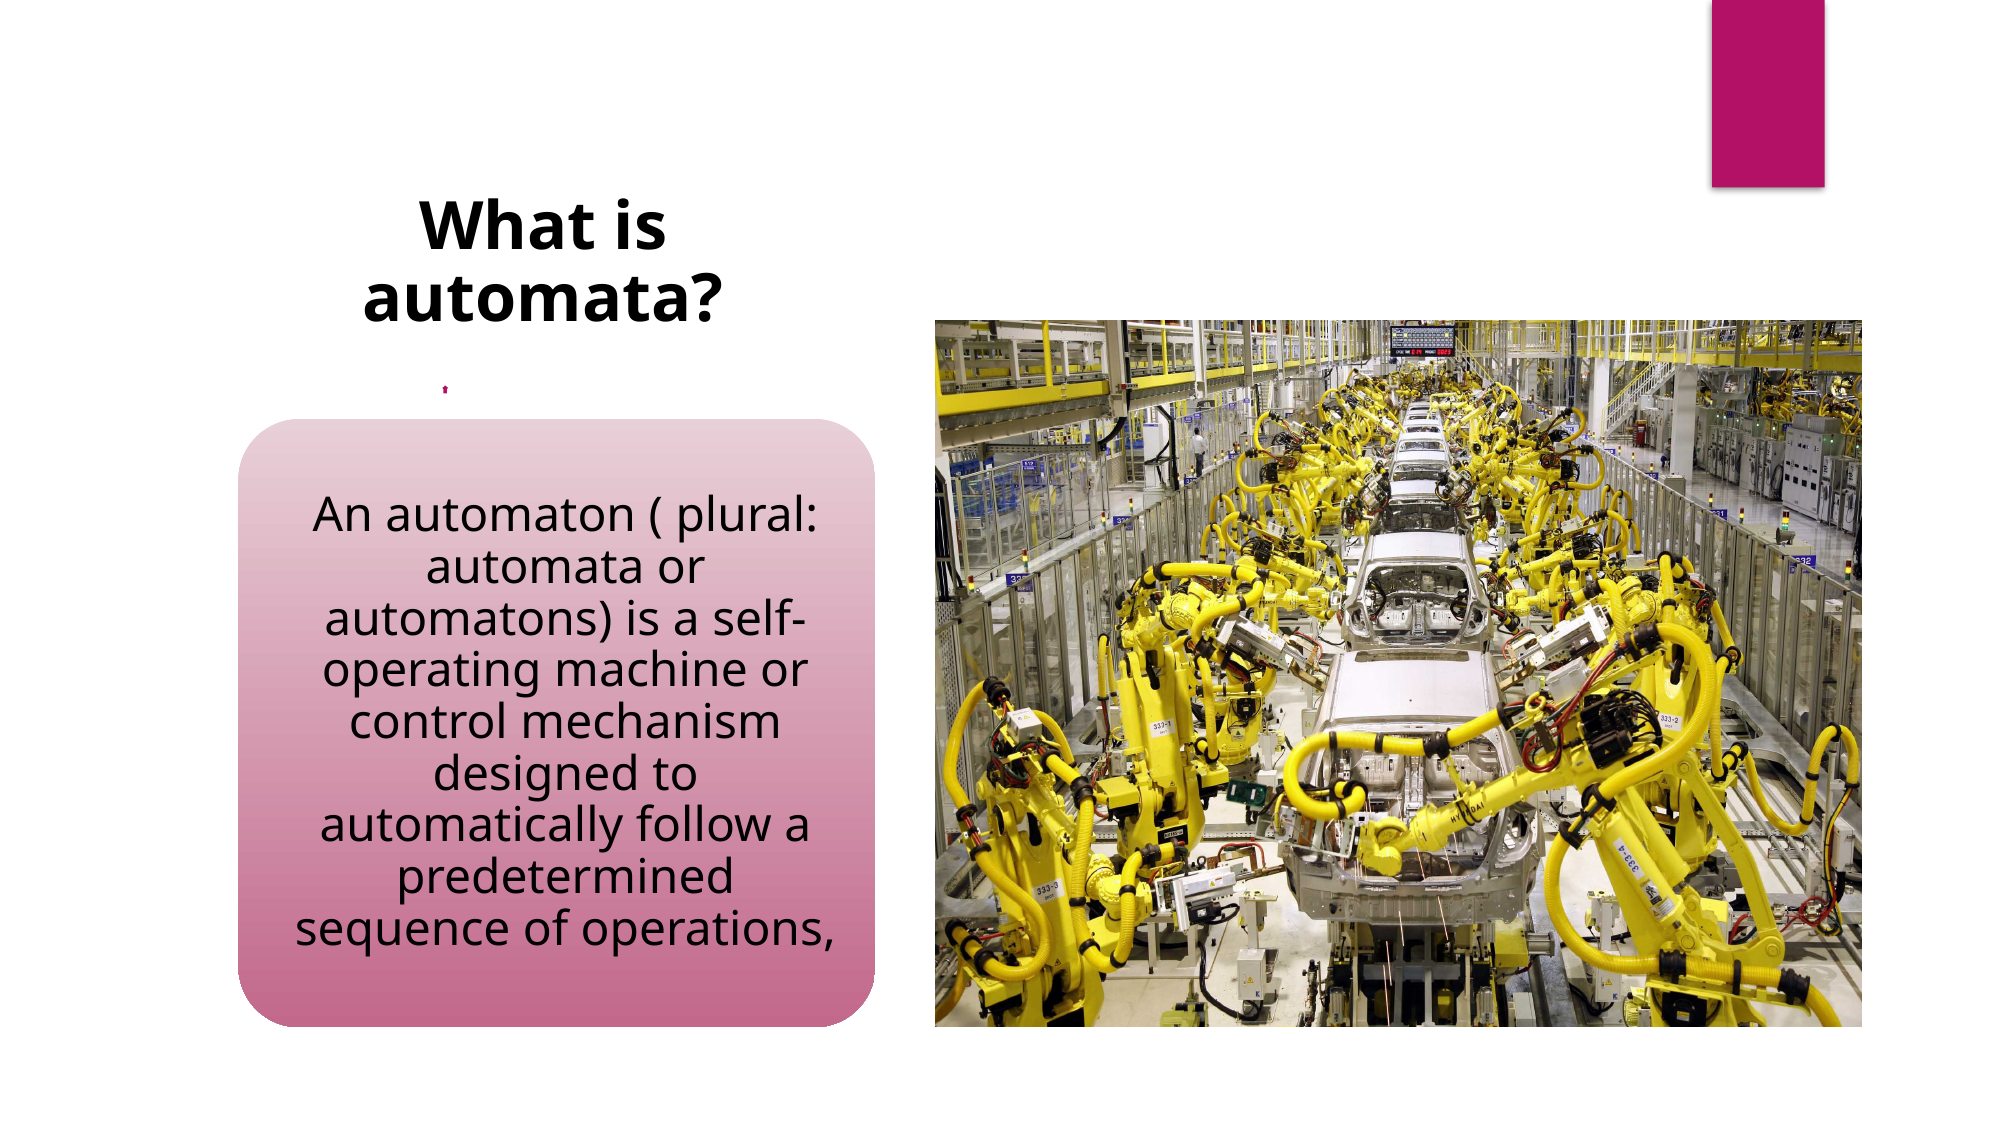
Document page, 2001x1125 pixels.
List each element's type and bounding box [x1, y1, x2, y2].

text_box [238, 418, 876, 1028]
picture [935, 320, 1862, 1028]
text_box [0, 132, 734, 396]
